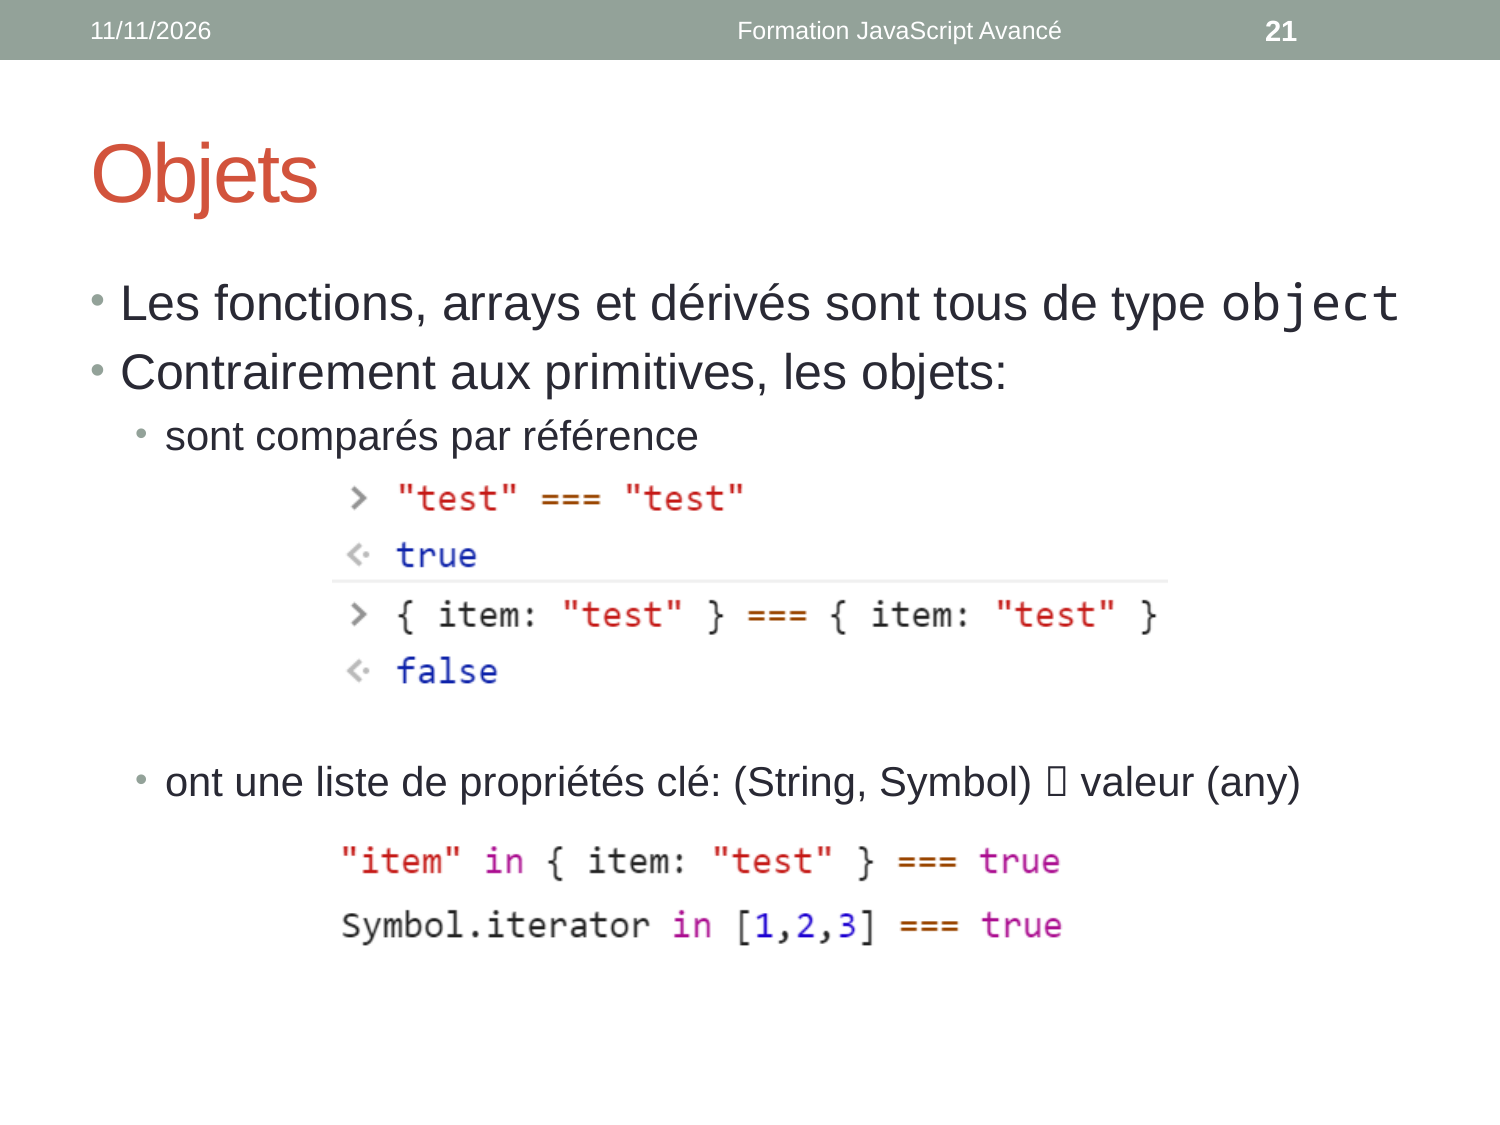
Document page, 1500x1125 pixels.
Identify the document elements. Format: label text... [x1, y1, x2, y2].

picture [331, 470, 1169, 693]
title Objets [75, 87, 1425, 250]
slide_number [75, 3, 550, 57]
slide_number 21 [1250, 3, 1425, 57]
list Les fonctions, arrays et dérivés sont tous de type object Contrairement aux primitives, les objets: sont comparés par référence ont une liste de propriétés clé: (String, Symbol)  valeur (any) [75, 262, 1425, 1063]
footer Formation JavaScript Avancé [562, 3, 1238, 57]
picture [330, 833, 1072, 960]
